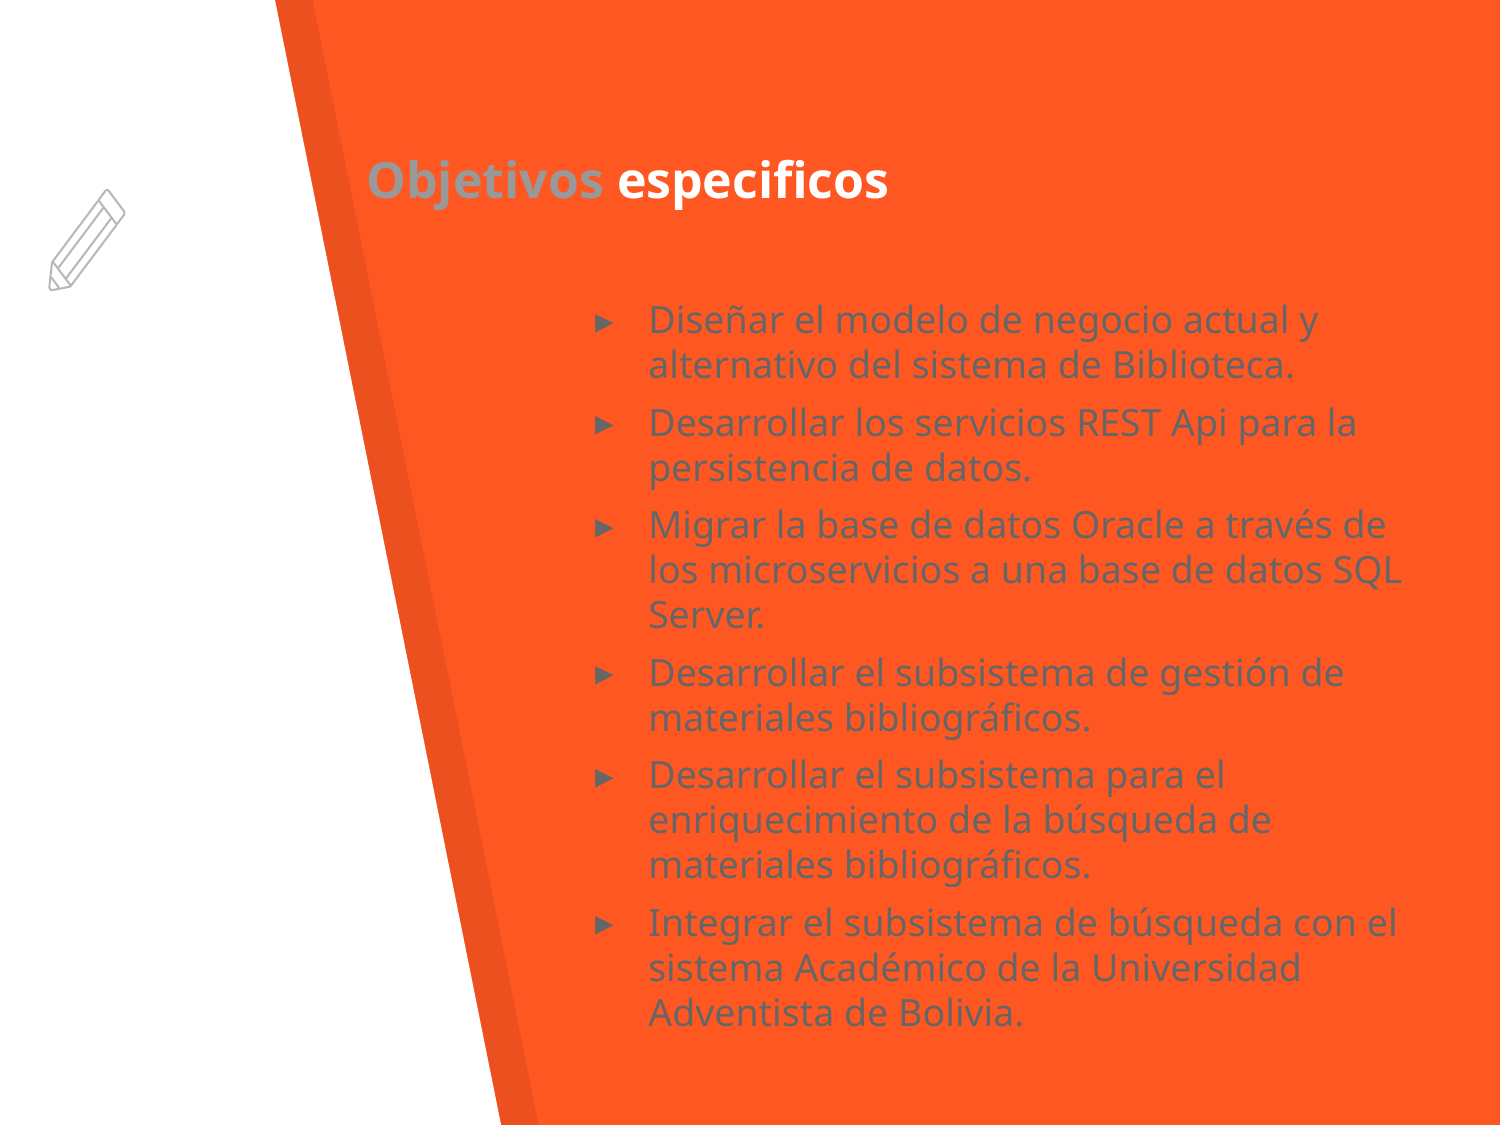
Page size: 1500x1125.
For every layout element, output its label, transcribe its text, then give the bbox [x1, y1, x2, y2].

list Diseñar el modelo de negocio actual y alternativo del sistema de Biblioteca. Desarrollar los servicios REST Api para la persistencia de datos. Migrar la base de datos Oracle a través de los microservicios a una base de datos SQL Server. Desarrollar el subsistema de gestión de materiales bibliográficos. Desarrollar el subsistema para el enriquecimiento de la búsqueda de materiales bibliográficos. Integrar el subsistema de búsqueda con el sistema Académico de la Universidad Adventista de Bolivia. [562, 281, 1422, 1031]
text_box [49, 189, 125, 291]
text_box Objetivos especificos [351, 117, 1225, 224]
